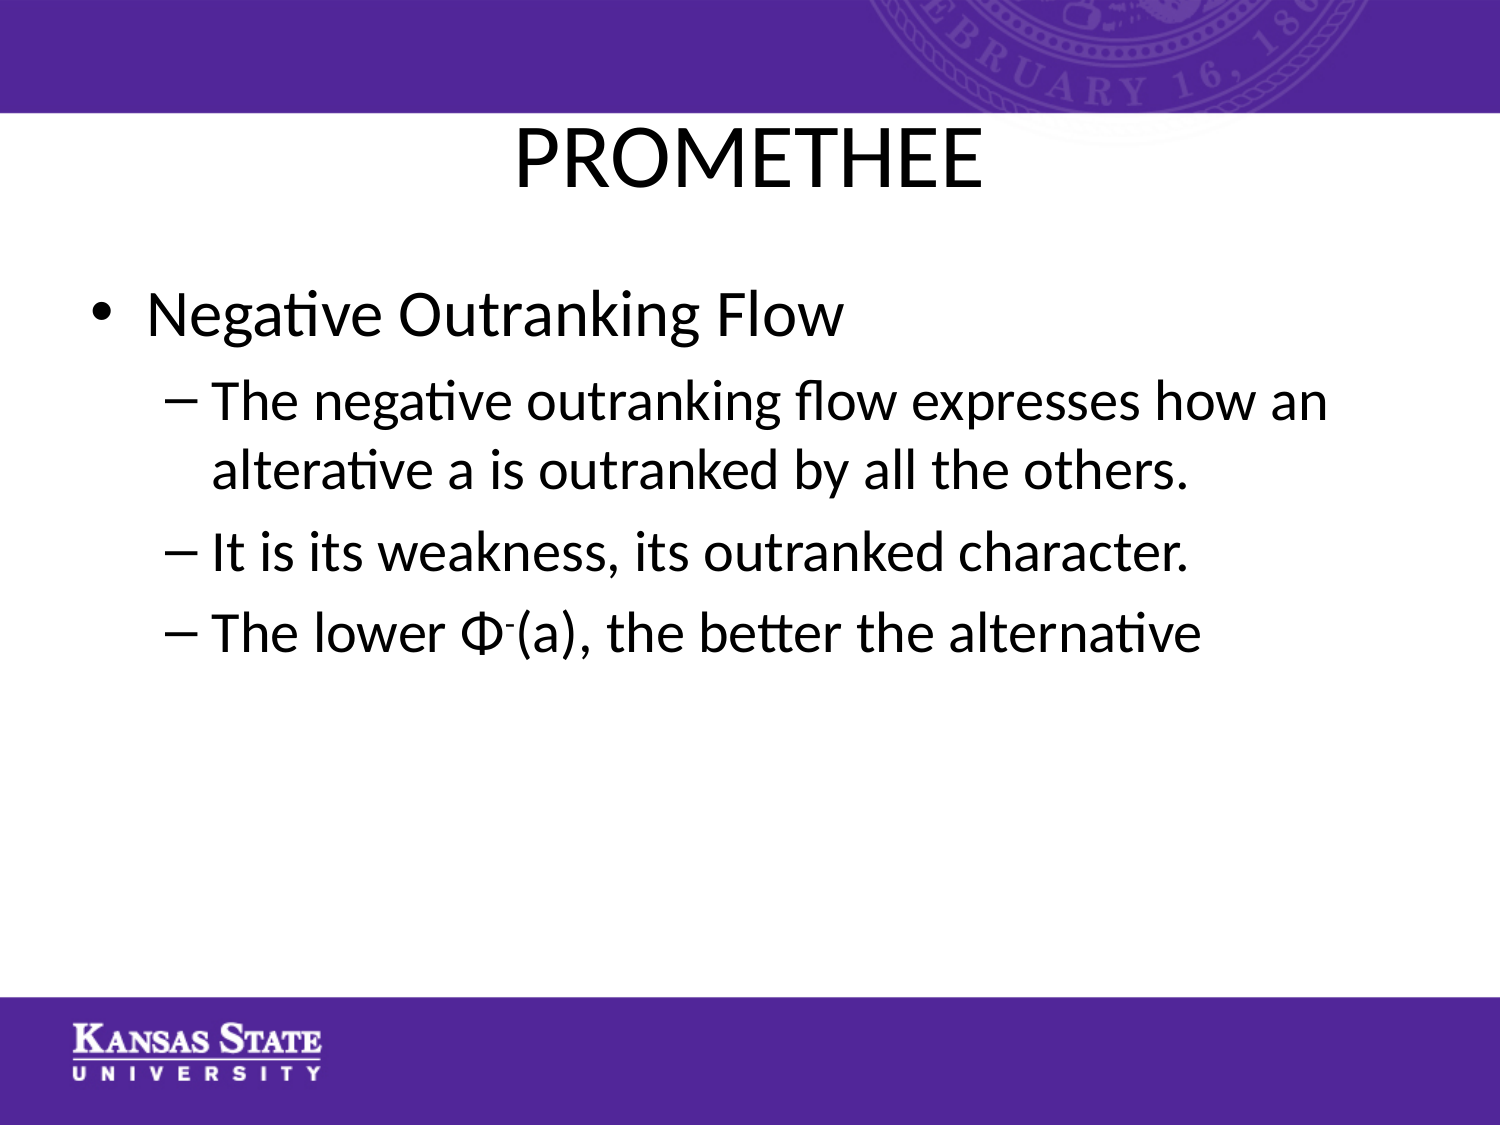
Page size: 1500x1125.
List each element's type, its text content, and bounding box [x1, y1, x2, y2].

title PROMETHEE [75, 57, 1425, 245]
picture [0, 0, 1500, 1125]
list Negative Outranking Flow The negative outranking flow expresses how an alterative a is outranked by all the others. It is its weakness, its outranked character. The lower Φ-(a), the better the alternative [75, 262, 1425, 1005]
